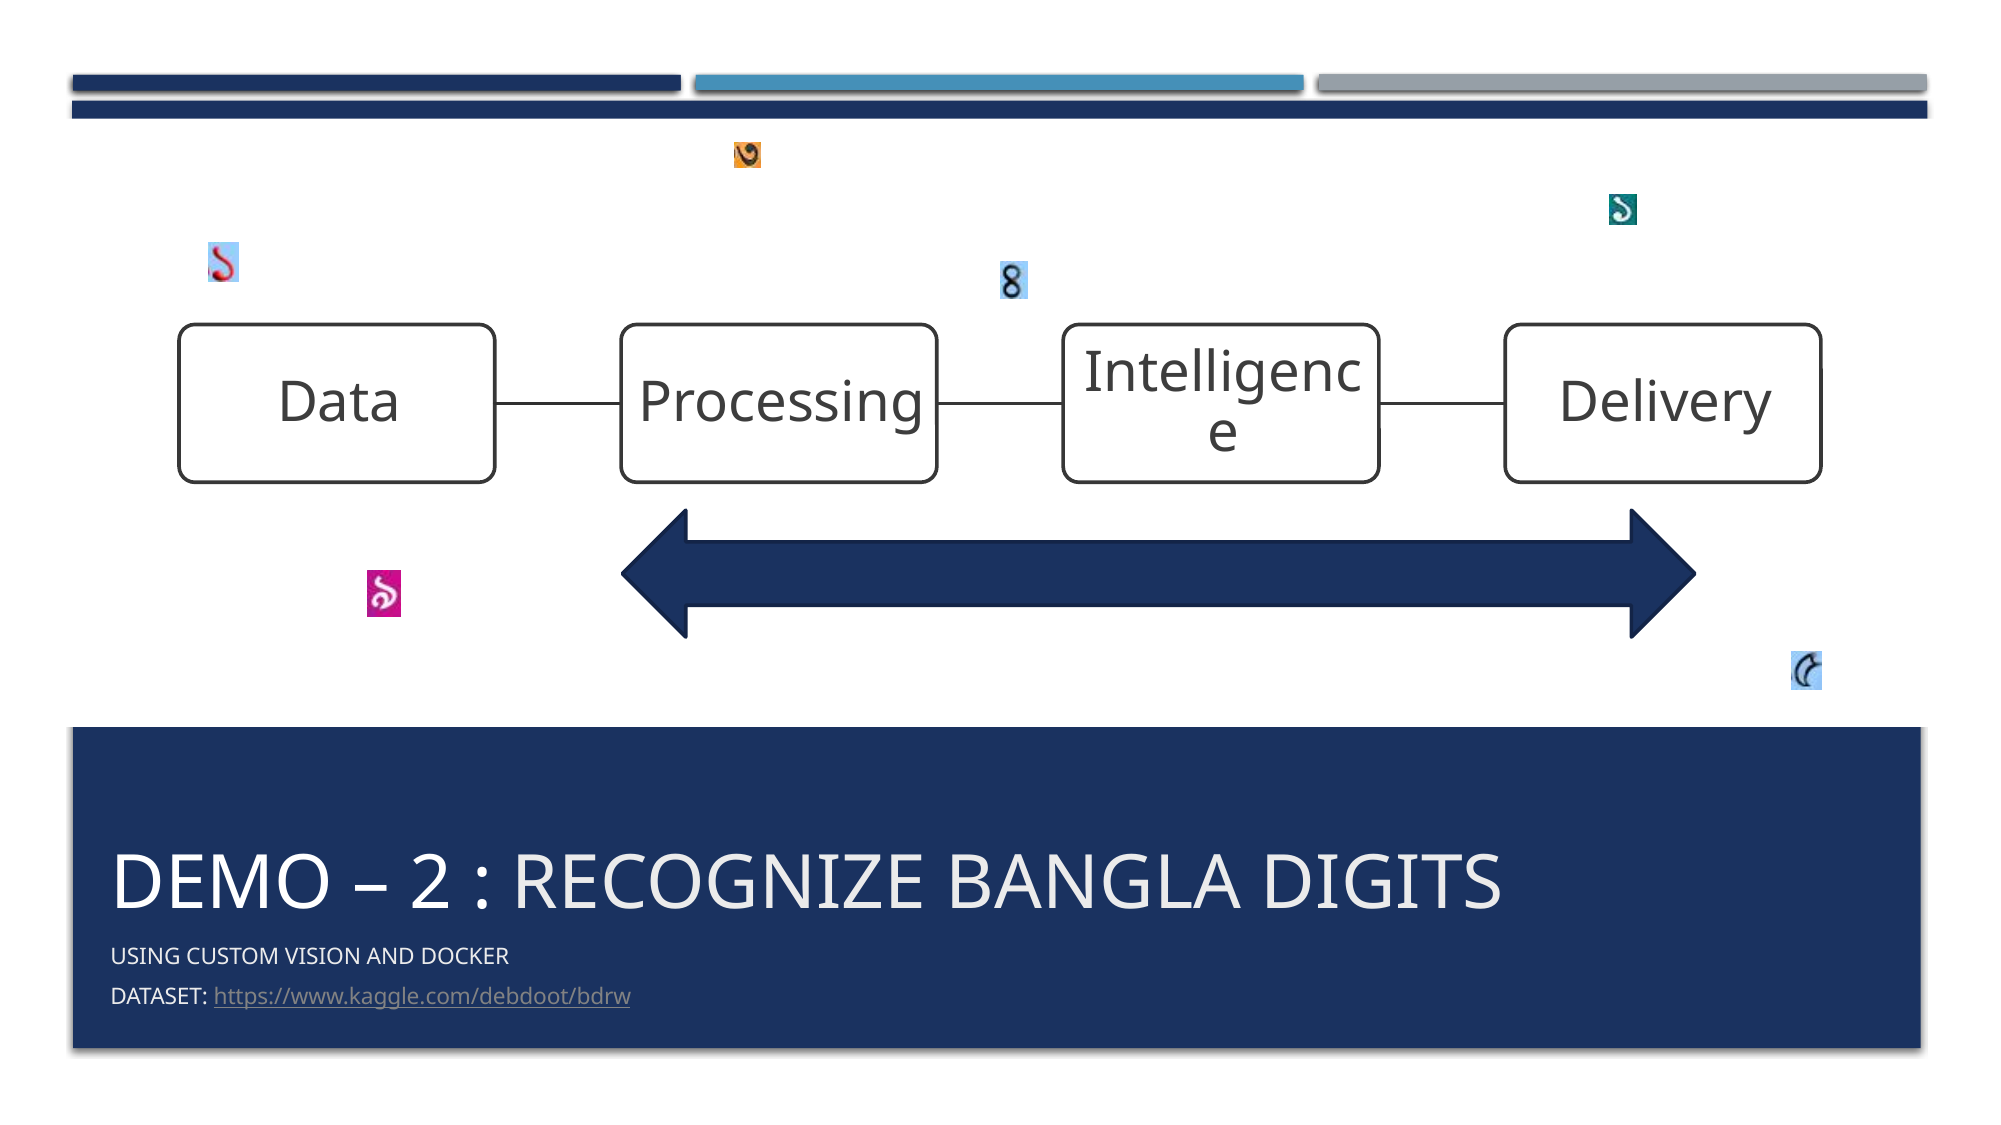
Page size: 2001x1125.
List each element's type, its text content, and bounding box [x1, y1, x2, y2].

text_box [695, 74, 1304, 91]
text_box [72, 74, 682, 92]
picture [1791, 651, 1823, 690]
text_box [1318, 73, 1928, 92]
picture [1609, 194, 1637, 225]
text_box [177, 154, 1822, 653]
picture [367, 570, 401, 617]
picture [1000, 260, 1028, 300]
picture [733, 141, 762, 168]
list Using Custom vision and Docker Dataset: https://www.kaggle.com/debdoot/bdrw [95, 934, 1899, 1021]
title Demo – 2 : Recognize Bangla Digits [95, 756, 1899, 932]
text_box [0, 117, 2000, 729]
text_box [72, 729, 1922, 1049]
picture [207, 241, 239, 282]
